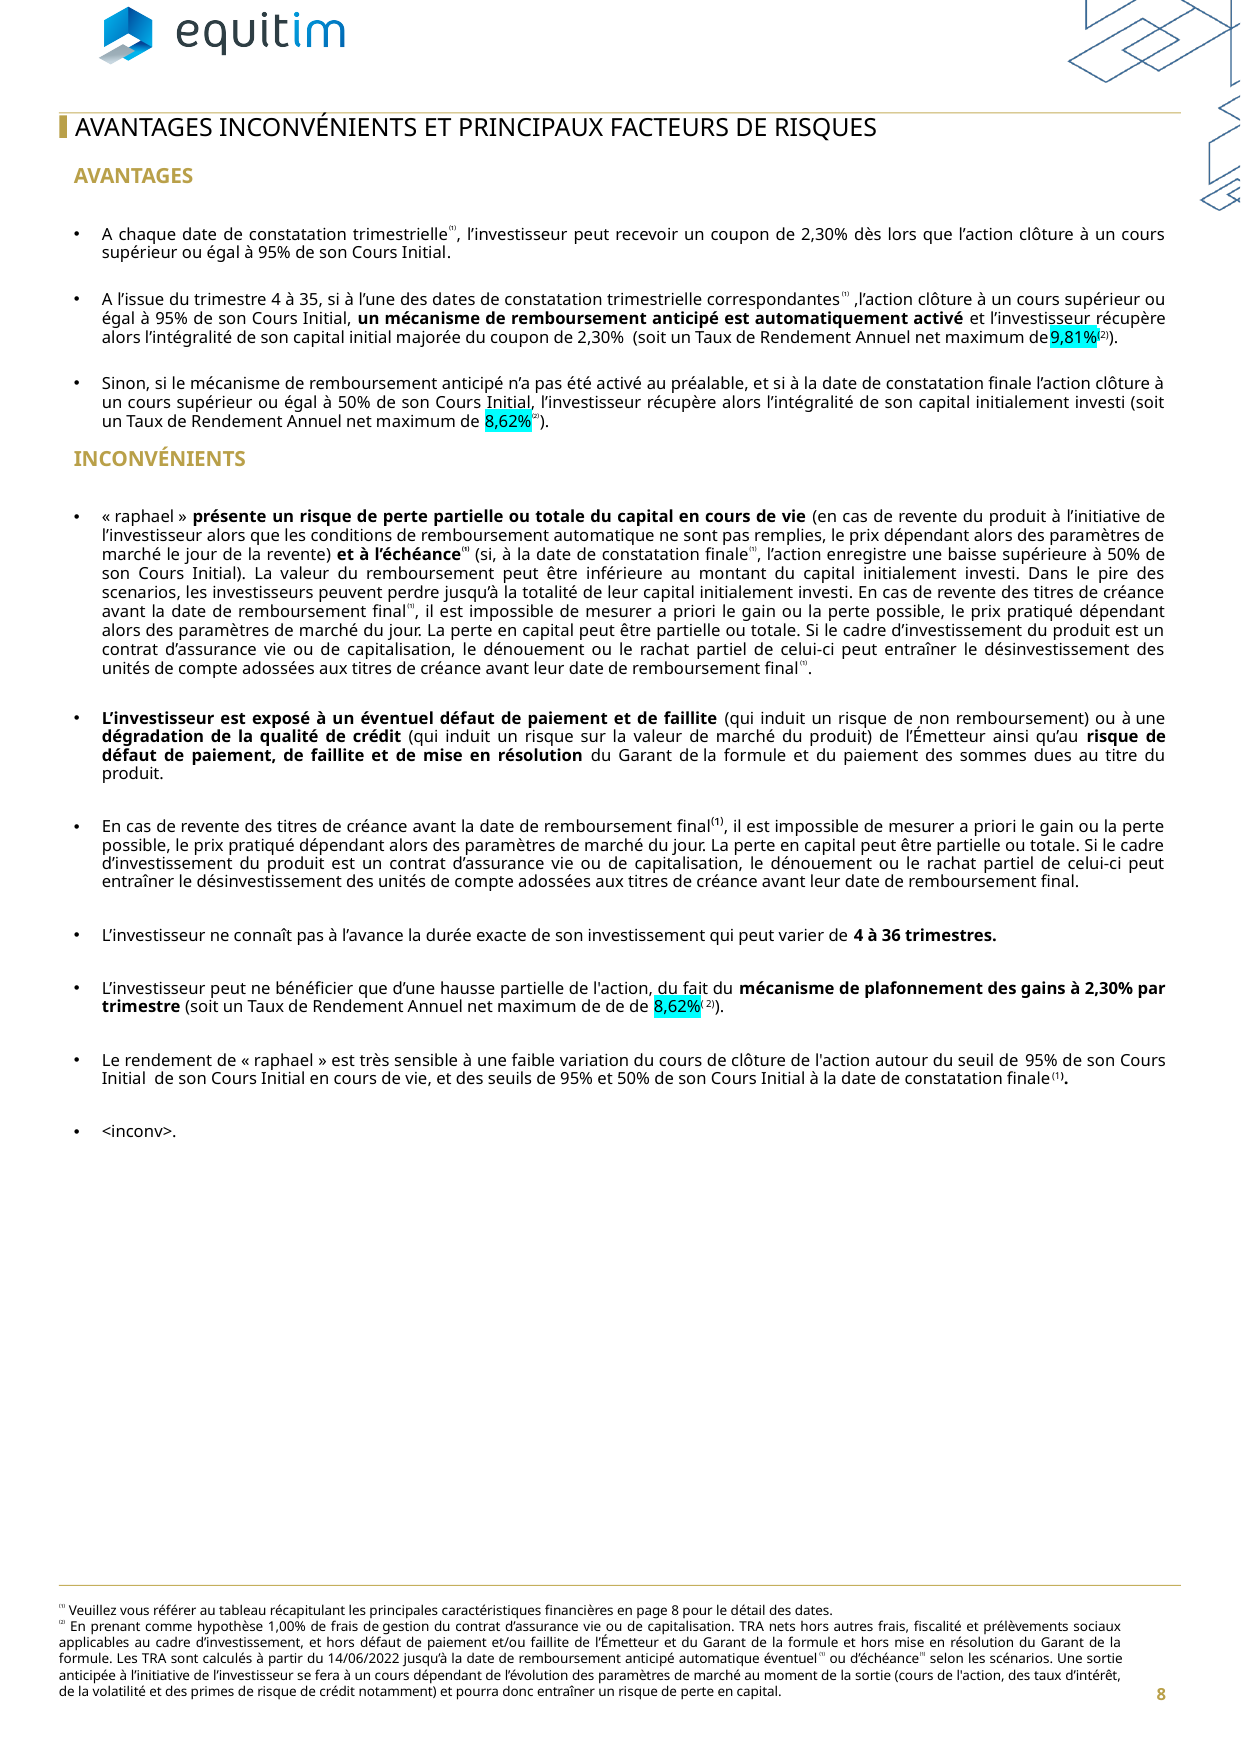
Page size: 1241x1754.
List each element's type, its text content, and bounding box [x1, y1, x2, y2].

slide_number 8 [1122, 1664, 1182, 1728]
picture [1067, 0, 1241, 211]
text_box AVANTAGES A chaque date de constatation trimestrielle⁽¹⁾, l’investisseur peut recevoir un coupon de 2,30% dès lors que l’action clôture à un cours supérieur ou égal à 95% de son Cours Initial. A l’issue du trimestre 4 à 35, si à l’une des dates de constatation trimestrielle correspondantes⁽¹⁾ ,l’action clôture à un cours supérieur ou égal à 95% de son Cours Initial, un mécanisme de remboursement anticipé est automatiquement activé et l’investisseur récupère alors l’intégralité de son capital initial majorée du coupon de 2,30% (soit un Taux de Rendement Annuel net maximum de9,81%(2)). Sinon, si le mécanisme de remboursement anticipé n’a pas été activé au préalable, et si à la date de constatation finale l’action clôture à un cours supérieur ou égal à 50% de son Cours Initial, l’investisseur récupère alors l’intégralité de son capital initialement investi (soit un Taux de Rendement Annuel net maximum de 8,62%⁽²⁾). INCONVÉNIENTS « raphael » présente un risque de perte partielle ou totale du capital en cours de vie (en cas de revente du produit à l’initiative de l’investisseur alors que les conditions de remboursement automatique ne sont pas remplies, le prix dépendant alors des paramètres de marché le jour de la revente) et à l’échéance⁽¹⁾ (si, à la date de constatation finale⁽¹⁾, l’action enregistre une baisse supérieure à 50% de son Cours Initial). La valeur du remboursement peut être inférieure au montant du capital initialement investi. Dans le pire des scenarios, les investisseurs peuvent perdre jusqu’à la totalité de leur capital initialement investi. En cas de revente des titres de créance avant la date de remboursement final⁽¹⁾, il est impossible de mesurer a priori le gain ou la perte possible, le prix pratiqué dépendant alors des paramètres de marché du jour. La perte en capital peut être partielle ou totale. Si le cadre d’investissement du produit est un contrat d’assurance vie ou de capitalisation, le dénouement ou le rachat partiel de celui-ci peut entraîner le désinvestissement des unités de compte adossées aux titres de créance avant leur date de remboursement final⁽¹⁾. L’investisseur est exposé à un éventuel défaut de paiement et de faillite (qui induit un risque de non remboursement) ou à une dégradation de la qualité de crédit (qui induit un risque sur la valeur de marché du produit) de l’Émetteur ainsi qu’au risque de défaut de paiement, de faillite et de mise en résolution du Garant de la formule et du paiement des sommes dues au titre du produit. En cas de revente des titres de créance avant la date de remboursement final⁽¹⁾, il est impossible de mesurer a priori le gain ou la perte possible, le prix pratiqué dépendant alors des paramètres de marché du jour. La perte en capital peut être partielle ou totale. Si le cadre d’investissement du produit est un contrat d’assurance vie ou de capitalisation, le dénouement ou le rachat partiel de celui-ci peut entraîner le désinvestissement des unités de compte adossées aux titres de créance avant leur date de remboursement final. L’investisseur ne connaît pas à l’avance la durée exacte de son investissement qui peut varier de 4 à 36 trimestres. L’investisseur peut ne bénéficier que d’une hausse partielle de l'action, du fait du mécanisme de plafonnement des gains à 2,30% par trimestre (soit un Taux de Rendement Annuel net maximum de de de 8,62%( 2)). Le rendement de « raphael » est très sensible à une faible variation du cours de clôture de l'action autour du seuil de 95% de son Cours Initial de son Cours Initial en cours de vie, et des seuils de 95% et 50% de son Cours Initial à la date de constatation finale(1). <inconv>. [58, 157, 1181, 1149]
text_box AVANTAGES INCONVÉNIENTS ET principaux FACTEURS DE RISQUES [75, 109, 1192, 148]
text_box [59, 115, 67, 138]
picture [77, 0, 367, 80]
text_box ⁽¹⁾ Veuillez vous référer au tableau récapitulant les principales caractéristiques financières en page 8 pour le détail des dates. ⁽²⁾ En prenant comme hypothèse 1,00% de frais de gestion du contrat d’assurance vie ou de capitalisation. TRA nets hors autres frais, fiscalité et prélèvements sociaux applicables au cadre d’investissement, et hors défaut de paiement et/ou faillite de l’Émetteur et du Garant de la formule et hors mise en résolution du Garant de la formule. Les TRA sont calculés à partir du 14/06/2022 jusqu’à la date de remboursement anticipé automatique éventuel⁽¹⁾ ou d’échéance⁽¹⁾ selon les scénarios. Une sortie anticipée à l’initiative de l’investisseur se fera à un cours dépendant de l’évolution des paramètres de marché au moment de la sortie (cours de l'action, des taux d’intérêt, de la volatilité et des primes de risque de crédit notamment) et pourra donc entraîner un risque de perte en capital. [59, 1601, 1123, 1700]
